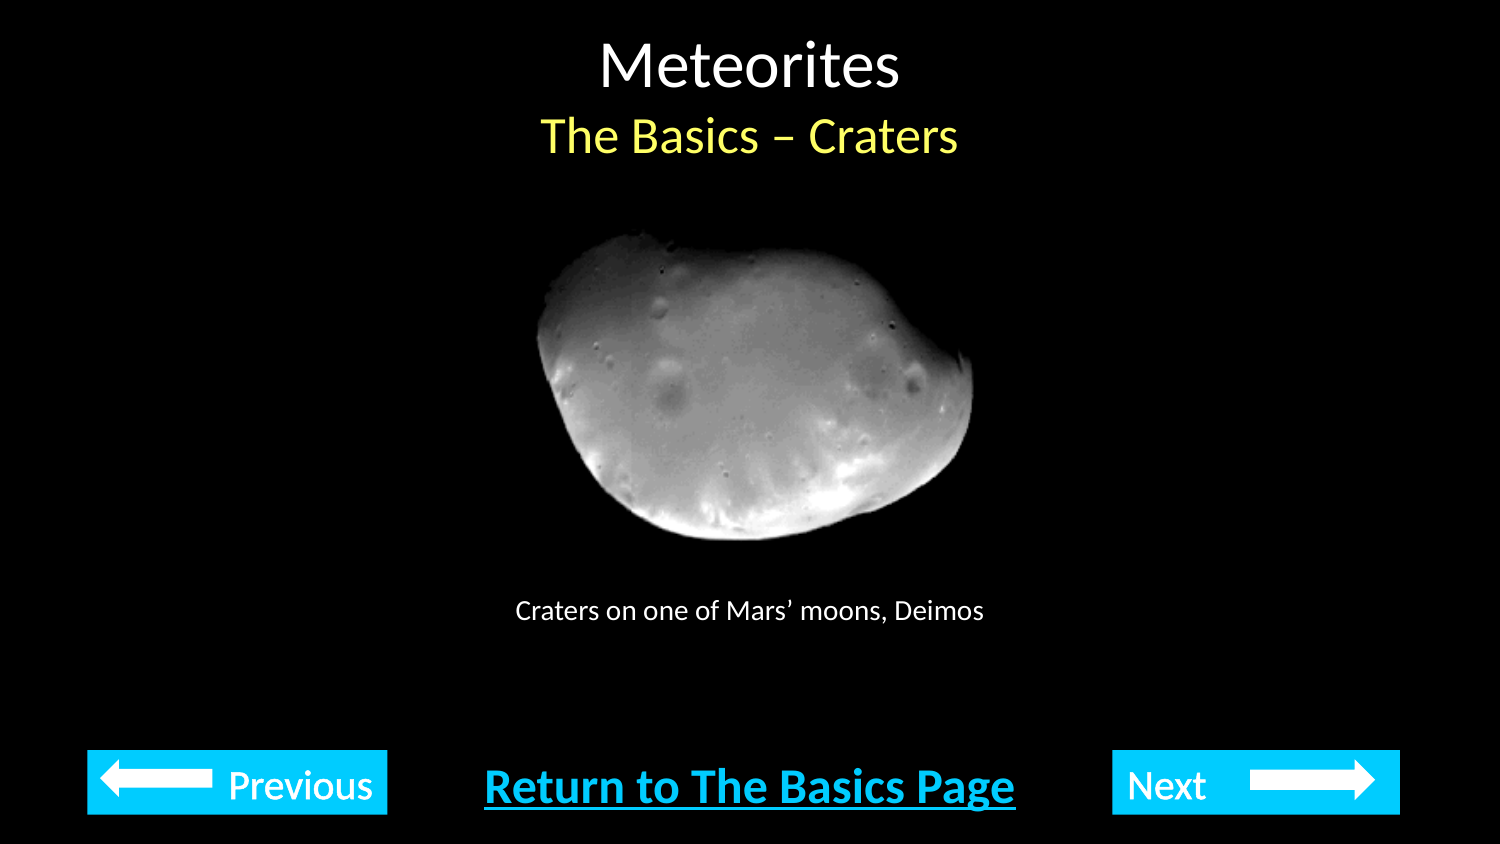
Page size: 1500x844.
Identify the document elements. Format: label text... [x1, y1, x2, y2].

text_box [485, 751, 1014, 811]
text_box Craters on one of Mars’ moons, Deimos [0, 583, 1500, 634]
text_box Return to The Basics Page [456, 746, 1044, 821]
picture [516, 209, 984, 551]
text_box [85, 745, 389, 811]
text_box Next [1112, 811, 1400, 815]
text_box Previous [87, 811, 388, 815]
text_box Meteorites The Basics – Craters [0, 12, 1500, 172]
text_box [1110, 748, 1402, 811]
